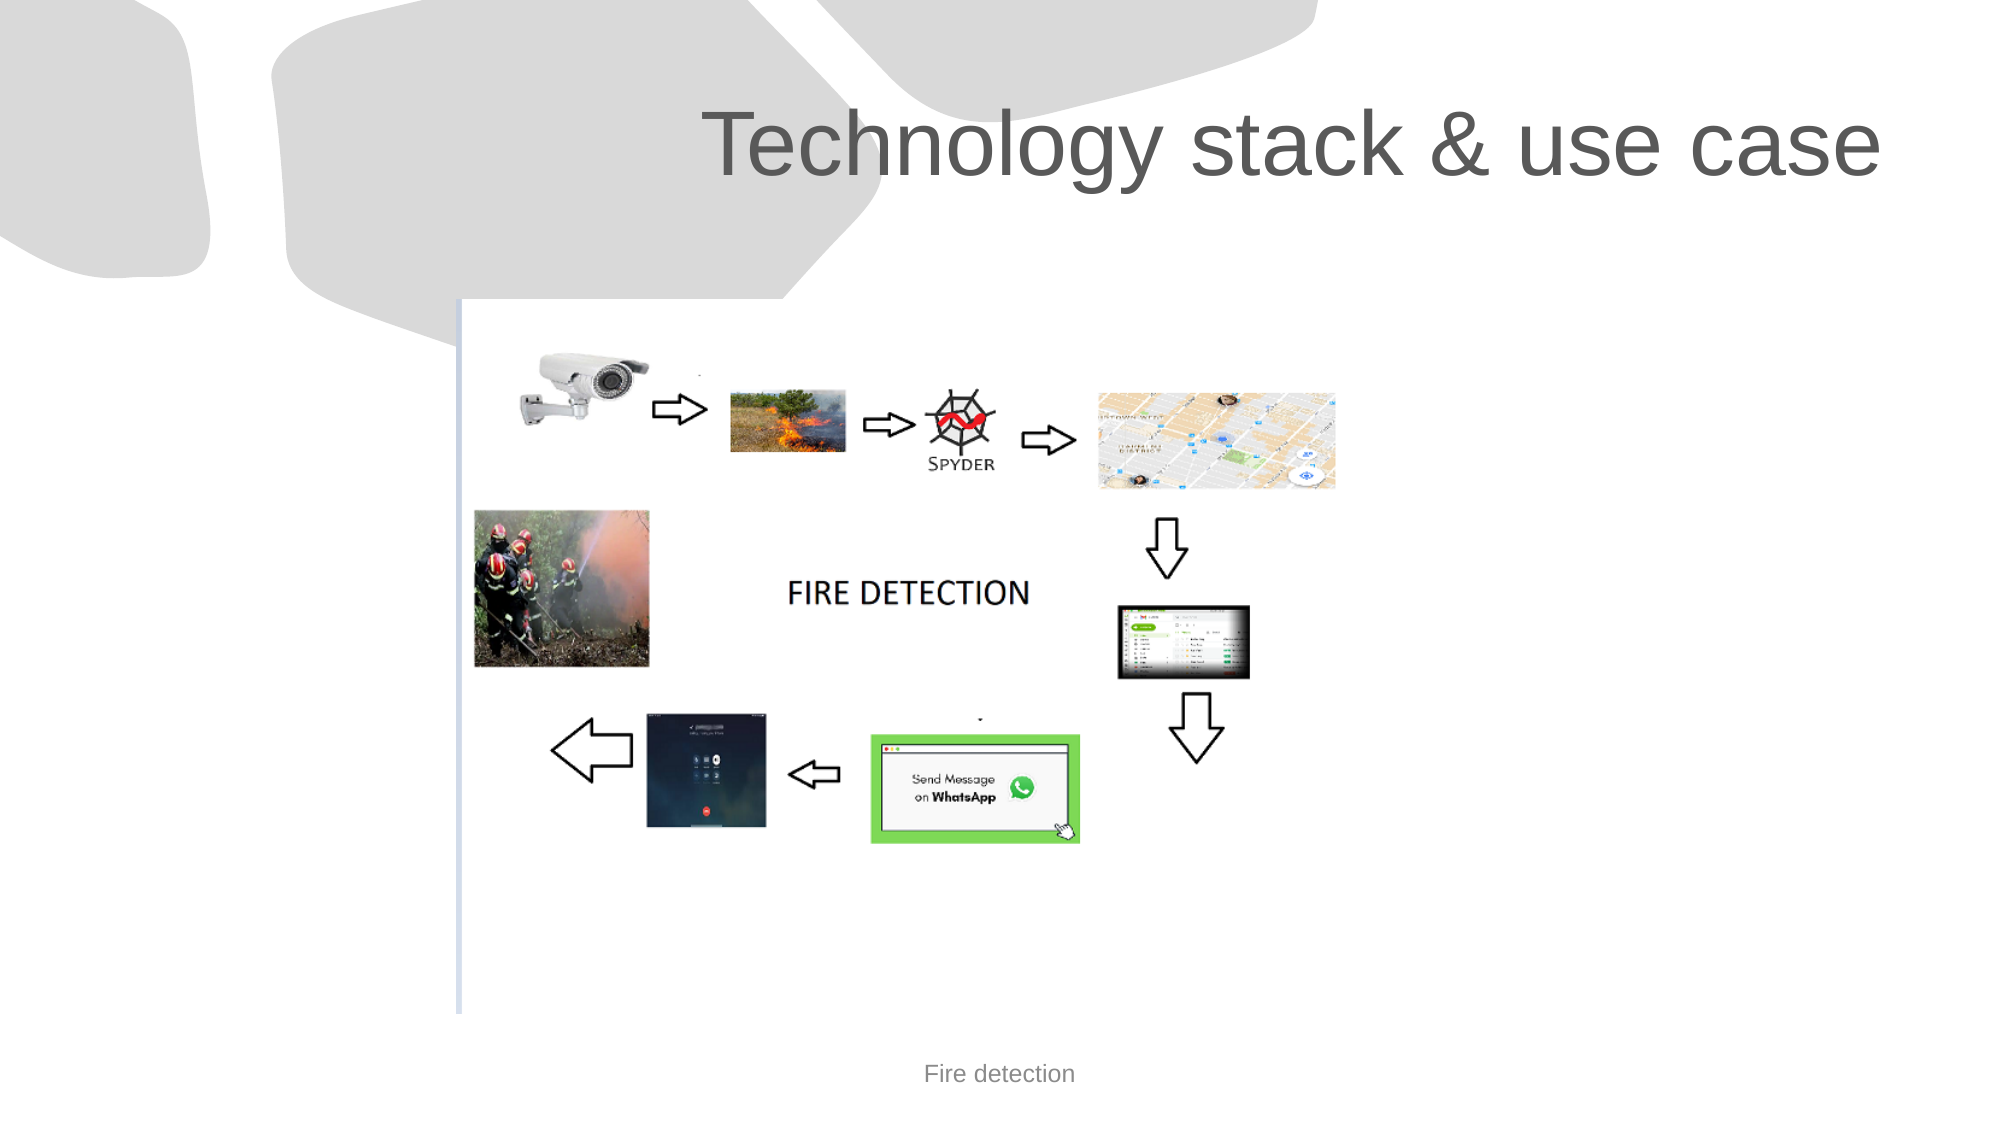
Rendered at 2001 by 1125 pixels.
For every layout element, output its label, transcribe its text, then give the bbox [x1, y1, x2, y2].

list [456, 299, 1544, 1014]
footer Fire detection [683, 1042, 1317, 1103]
title Technology stack & use case [99, 45, 1900, 233]
